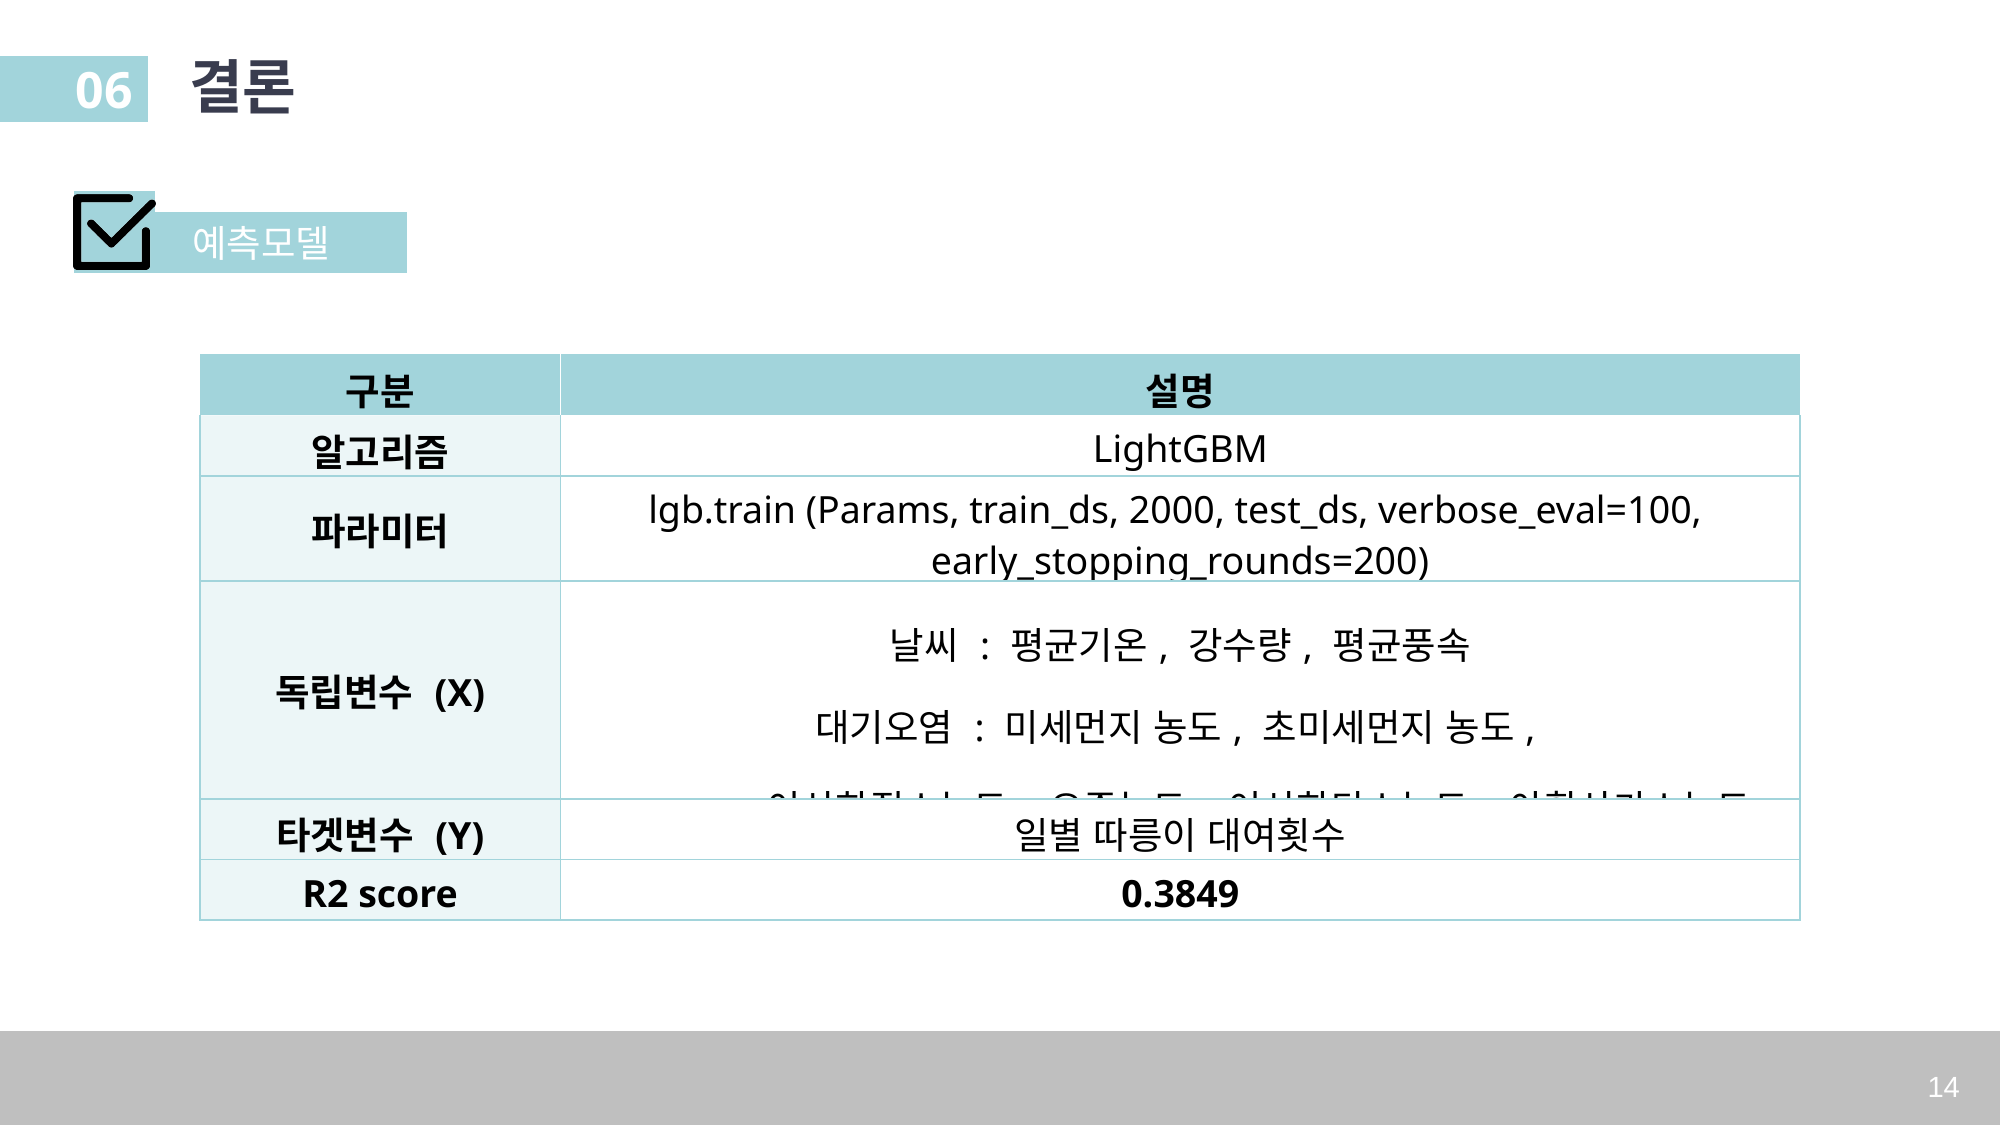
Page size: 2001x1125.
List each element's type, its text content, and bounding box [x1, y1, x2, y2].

table_cell 알고리즘 [201, 415, 560, 475]
table_cell 파라미터 [201, 477, 560, 580]
table_header 설명 [561, 354, 1800, 415]
table_cell 0.3849 [561, 860, 1799, 919]
text_box 06 [0, 56, 148, 122]
text_box 14 [1905, 1043, 1982, 1111]
picture [73, 191, 156, 273]
text_box [0, 1031, 2000, 1125]
table_cell R2 score [201, 860, 560, 919]
text_box 예측모델 [156, 212, 407, 273]
table_cell LightGBM [561, 415, 1799, 475]
table_cell lgb.train (Params, train_ds, 2000, test_ds, verbose_eval=100, early_stopping_rounds=200) [561, 477, 1799, 580]
table_cell 날씨 : 평균기온, 강수량, 평균풍속 대기오염 : 미세먼지 농도, 초미세먼지 농도, 이산화질소농도, 오존농도, 이산화탄소농도, 아황산가스농도 [561, 582, 1799, 798]
table_cell 독립변수 (X) [201, 582, 560, 798]
table_cell 타겟변수 (Y) [201, 800, 560, 859]
text_box 결론 [174, 43, 1181, 128]
table_header 구분 [200, 354, 560, 415]
table_cell 일별 따릉이 대여횟수 [561, 800, 1799, 859]
